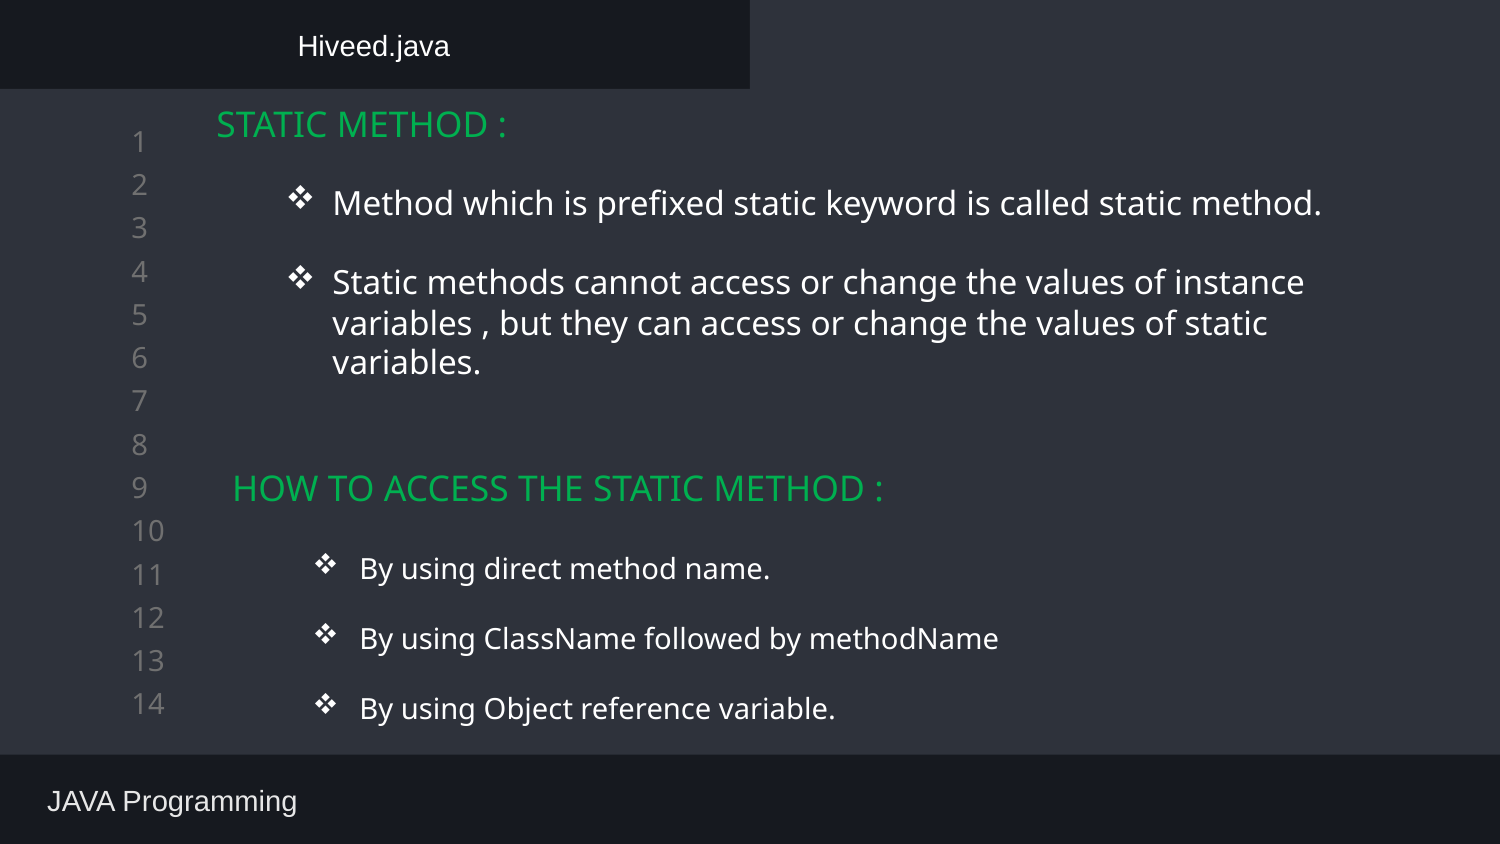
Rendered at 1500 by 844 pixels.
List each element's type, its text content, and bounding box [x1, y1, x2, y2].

text_box HOW TO ACCESS THE STATIC METHOD : [217, 458, 1117, 516]
text_box STATIC METHOD : [201, 95, 613, 153]
text_box Hiveed.java [0, 15, 749, 74]
text_box JAVA Programming [23, 770, 822, 829]
text_box Method which is prefixed static keyword is called static method. Static methods cannot access or change the values of instance variables , but they can access or change the values of static variables. [270, 174, 1341, 389]
text_box By using direct method name. By using ClassName followed by methodName By using Object reference variable. [297, 542, 1127, 733]
